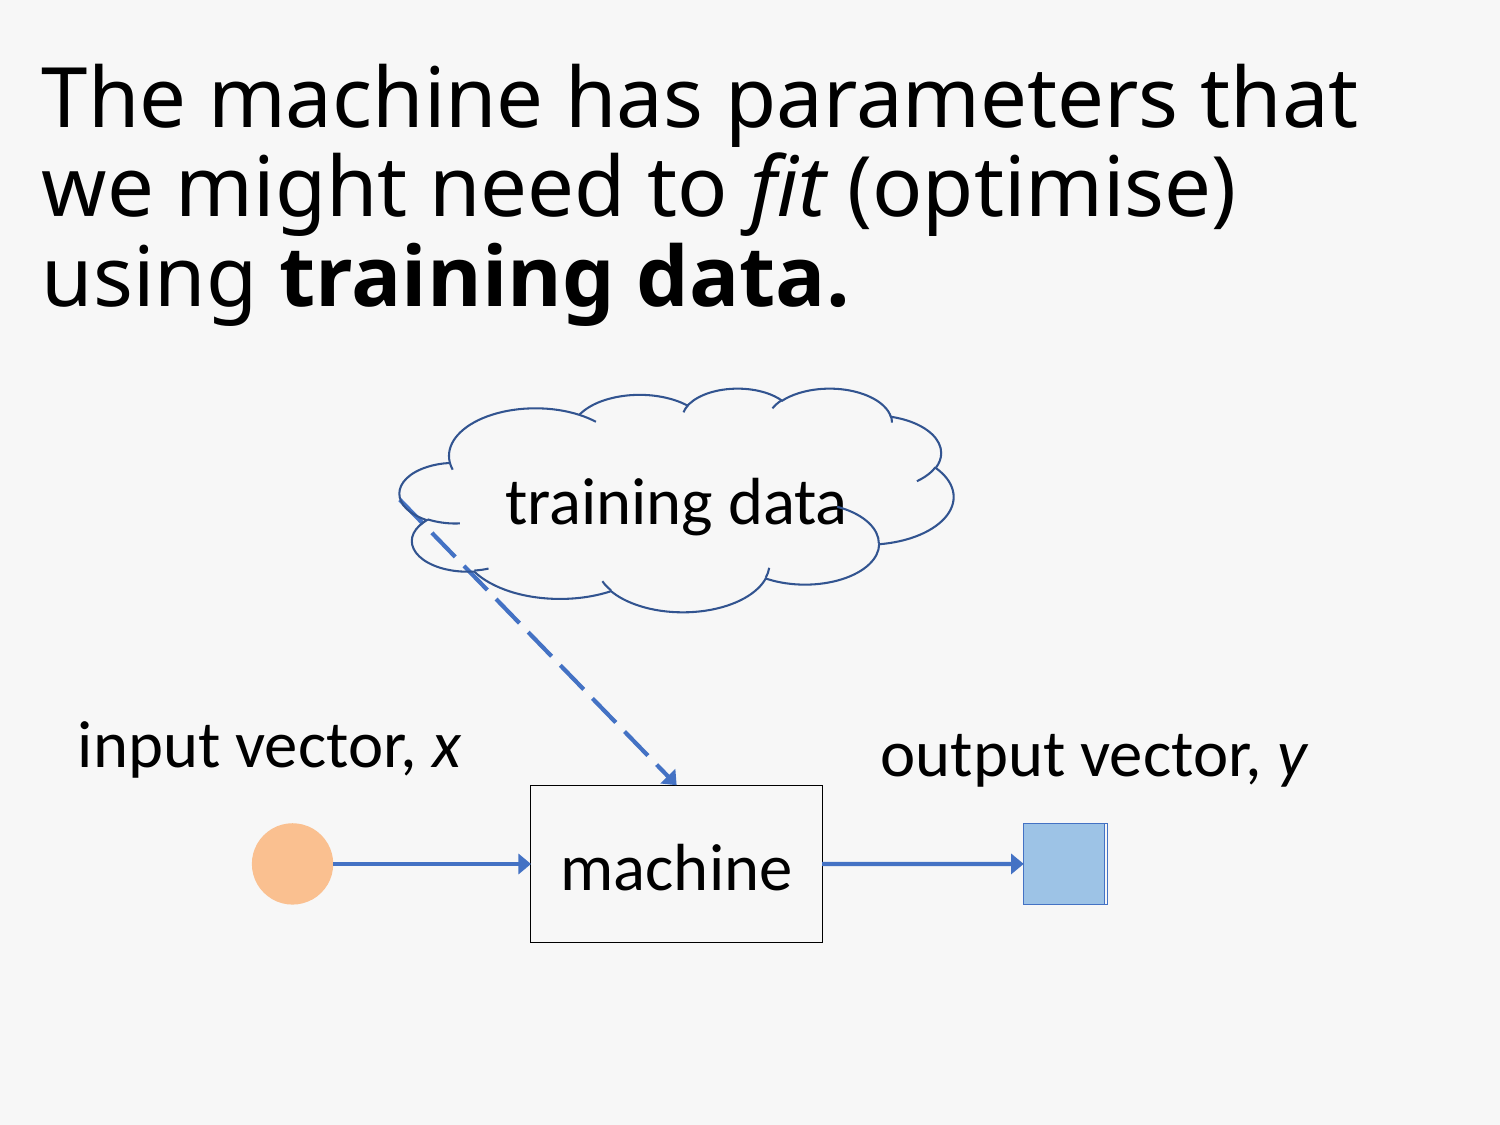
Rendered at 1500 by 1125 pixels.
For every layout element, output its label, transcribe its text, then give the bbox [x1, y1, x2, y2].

title The machine has parameters that we might need to fit (optimise) using training data. [26, 20, 1449, 360]
text_box [251, 822, 334, 906]
text_box machine [530, 785, 823, 943]
text_box output vector, y [865, 702, 1350, 815]
text_box [398, 387, 955, 614]
text_box [1023, 823, 1105, 905]
list input vector, x [62, 702, 604, 815]
